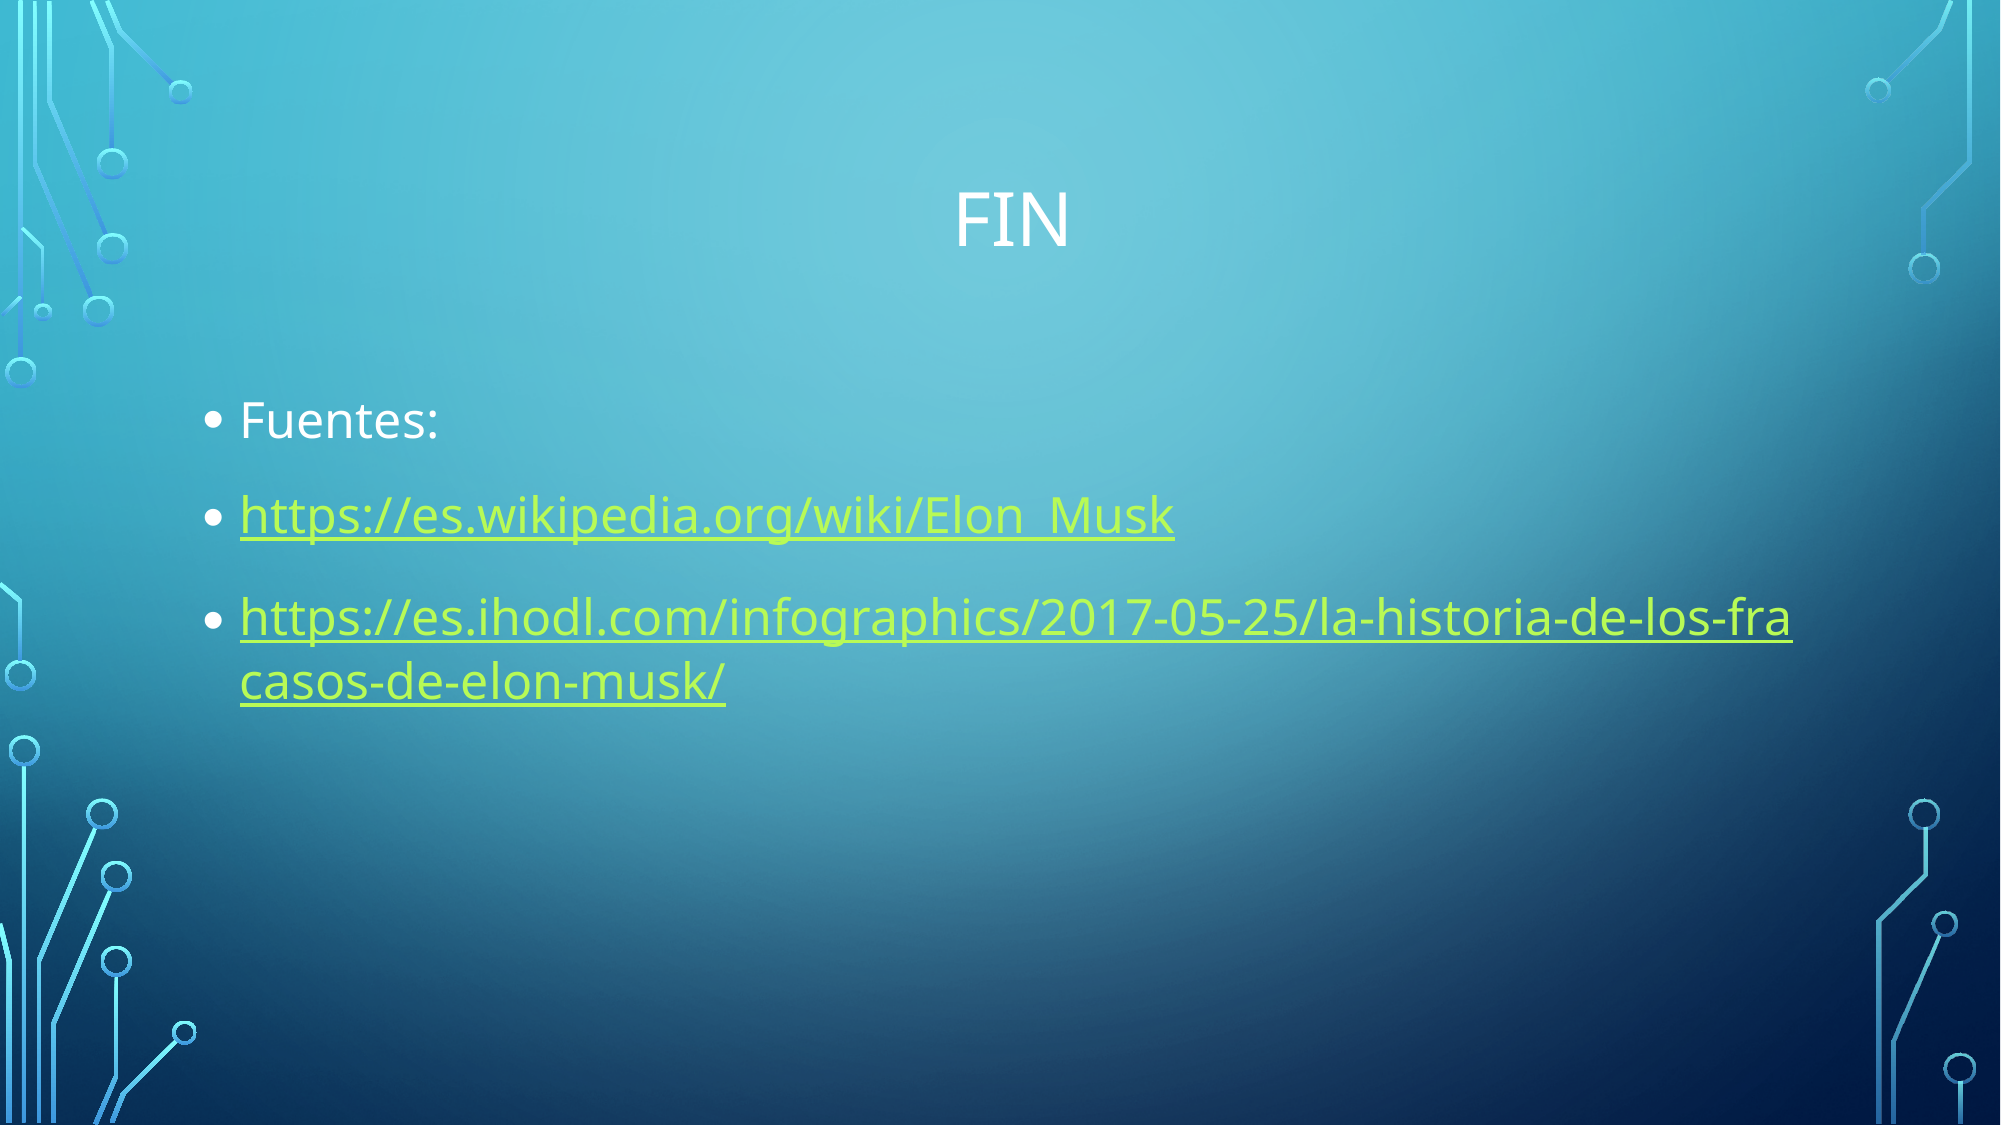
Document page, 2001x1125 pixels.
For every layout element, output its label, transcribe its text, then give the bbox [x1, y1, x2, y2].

title FIN [187, 101, 1813, 344]
list Fuentes: https://es.wikipedia.org/wiki/Elon_Musk https://es.ihodl.com/infographics/2017-05-25/la-historia-de-los-fracasos-de-elon-musk/ [187, 369, 1813, 950]
